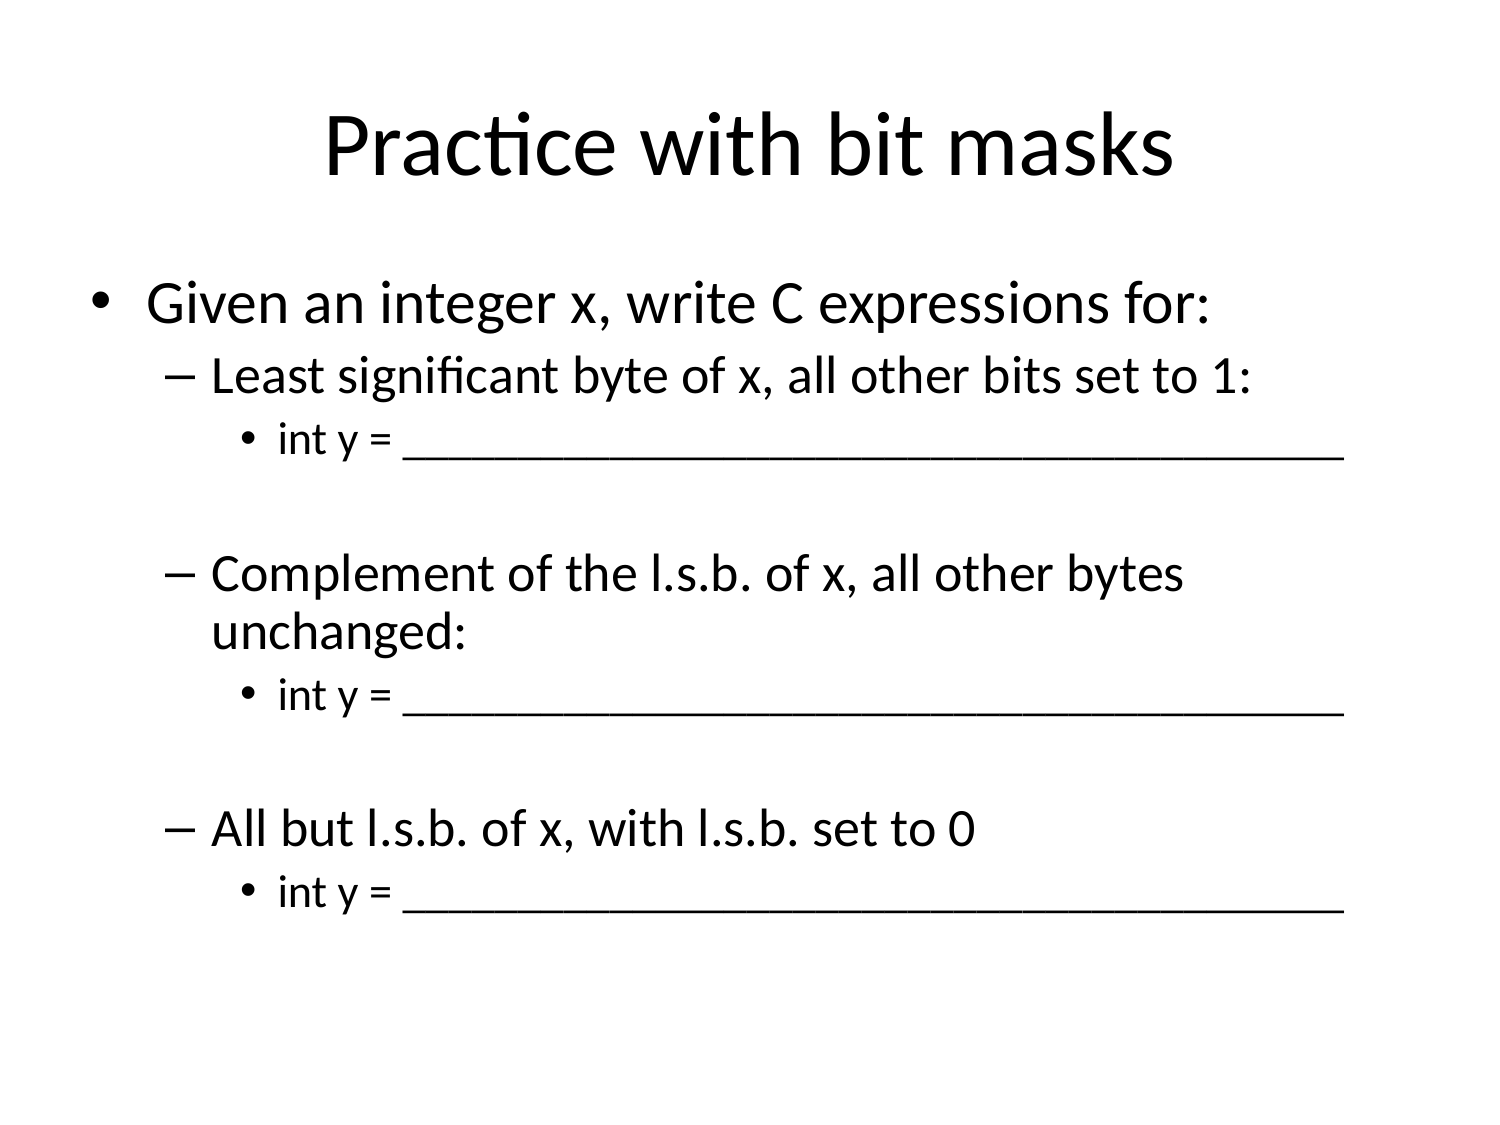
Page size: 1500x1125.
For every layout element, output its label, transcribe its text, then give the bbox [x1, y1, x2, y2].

title Practice with bit masks [75, 45, 1425, 233]
list Given an integer x, write C expressions for: Least significant byte of x, all other bits set to 1: int y = _________________________________________ Complement of the l.s.b. of x, all other bytes unchanged: int y = _________________________________________ All but l.s.b. of x, with l.s.b. set to 0 int y = _________________________________________ [75, 262, 1425, 1005]
